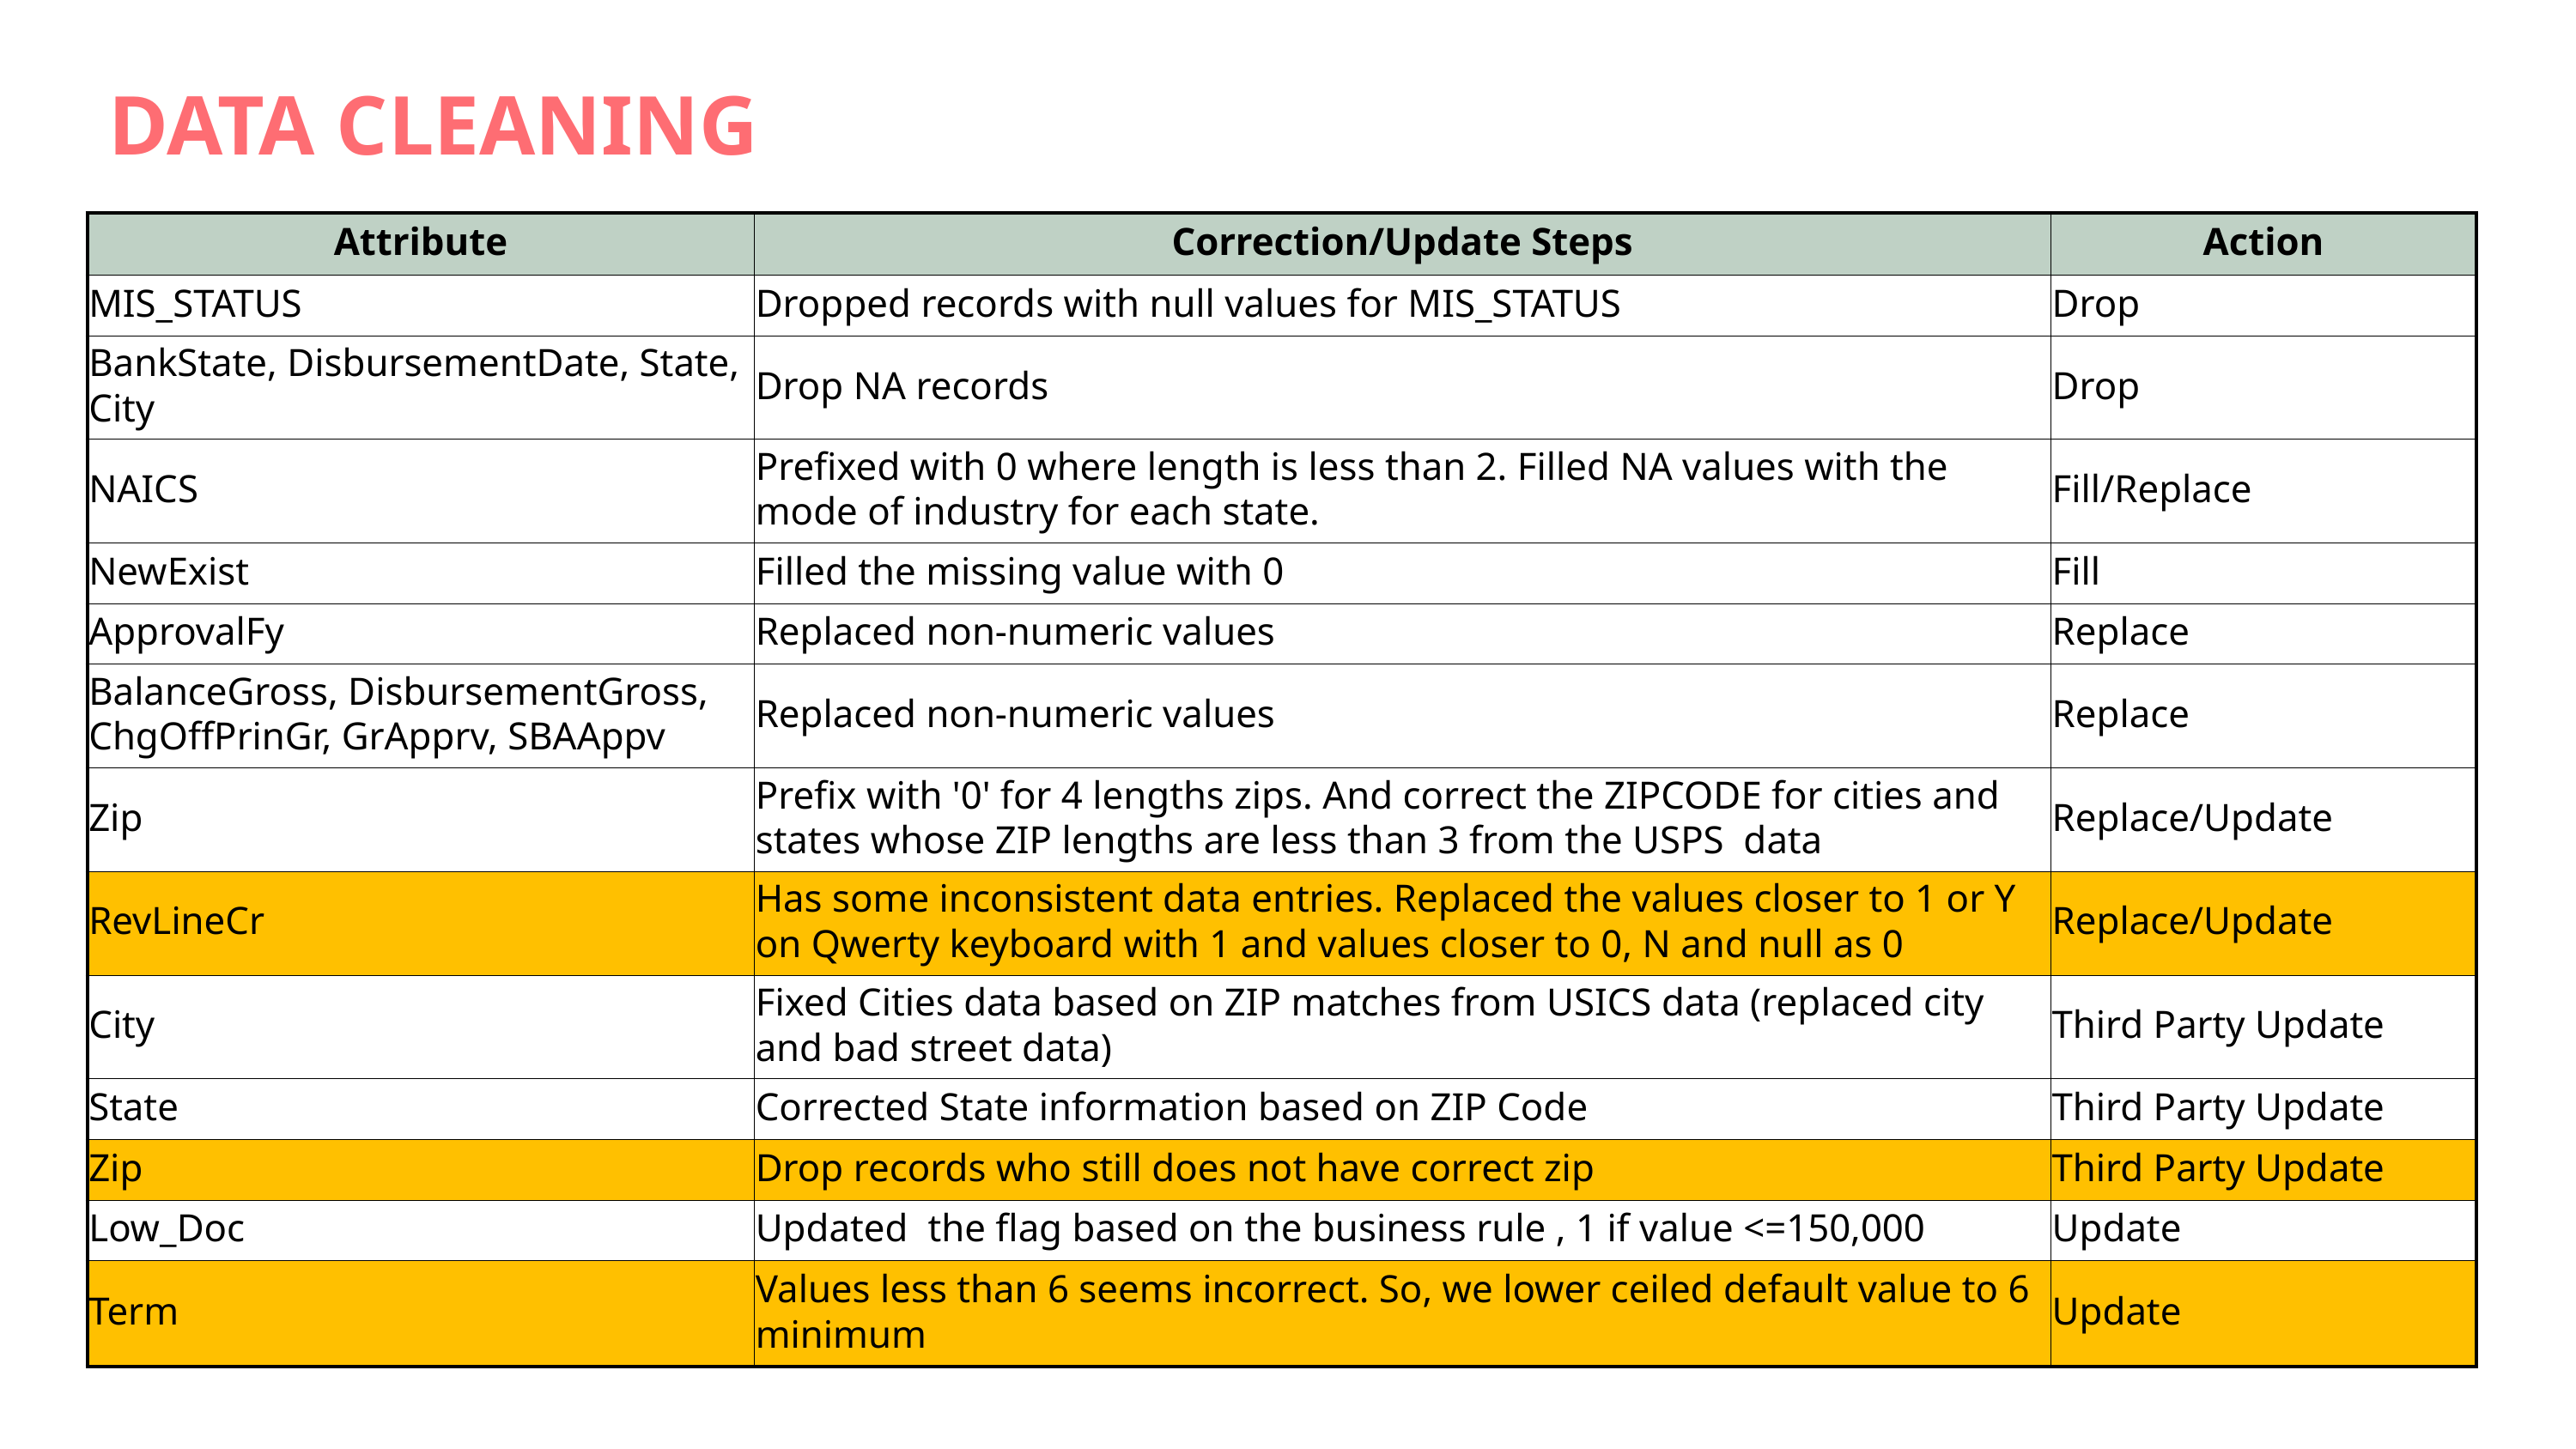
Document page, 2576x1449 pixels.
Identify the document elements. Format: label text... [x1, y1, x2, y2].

table_header Correction/Update Steps [755, 215, 2050, 275]
table_cell Has some inconsistent data entries. Replaced the values closer to 1 or Y on Qwerty keyboard with 1 and values closer to 0, N and null as 0 [755, 872, 2050, 975]
table_cell Prefix with '0' for 4 lengths zips. And correct the ZIPCODE for cities and states whose ZIP lengths are less than 3 from the USPS data [755, 768, 2050, 871]
table_cell Replace [2051, 604, 2475, 664]
table_cell Updated the flag based on the business rule , 1 if value <=150,000 [755, 1201, 2050, 1260]
table_cell Fill [2051, 543, 2475, 603]
table_cell Replace [2051, 664, 2475, 767]
table_cell State [89, 1079, 754, 1139]
table_cell Values less than 6 seems incorrect. So, we lower ceiled default value to 6 minimum [755, 1261, 2050, 1365]
table_cell Filled the missing value with 0 [755, 543, 2050, 603]
table_header Action [2051, 215, 2475, 275]
table_cell Prefixed with 0 where length is less than 2. Filled NA values with the mode of industry for each state. [755, 440, 2050, 543]
table_cell BalanceGross, DisbursementGross, ChgOffPrinGr, GrApprv, SBAAppv [89, 664, 754, 767]
table_cell Replace/Update [2051, 768, 2475, 871]
table_cell Drop [2051, 336, 2475, 439]
table_cell Update [2051, 1261, 2475, 1365]
table_cell MIS_STATUS [89, 276, 754, 336]
table_cell Third Party Update [2051, 1079, 2475, 1139]
table_cell RevLineCr [89, 872, 754, 975]
text_box DATA CLEANING [87, 89, 2354, 172]
table_cell Dropped records with null values for MIS_STATUS [755, 276, 2050, 336]
table_cell BankState, DisbursementDate, State, City [89, 336, 754, 439]
table_cell ApprovalFy [89, 604, 754, 664]
table_cell Third Party Update [2051, 976, 2475, 1078]
table_cell Drop NA records [755, 336, 2050, 439]
table_cell City [89, 976, 754, 1078]
table_cell Replace/Update [2051, 872, 2475, 975]
table_cell Fill/Replace [2051, 440, 2475, 543]
table_cell NAICS [89, 440, 754, 543]
table_cell Drop records who still does not have correct zip [755, 1140, 2050, 1200]
table_cell Corrected State information based on ZIP Code [755, 1079, 2050, 1139]
table_cell Replaced non-numeric values [755, 604, 2050, 664]
table_cell Zip [89, 768, 754, 871]
table_header Attribute [89, 215, 754, 275]
table_cell Low_Doc [89, 1201, 754, 1260]
table_cell Term [89, 1261, 754, 1365]
table_cell Drop [2051, 276, 2475, 336]
table_cell Third Party Update [2051, 1140, 2475, 1200]
table_cell Zip [89, 1140, 754, 1200]
table_cell Fixed Cities data based on ZIP matches from USICS data (replaced city and bad street data) [755, 976, 2050, 1078]
table_cell NewExist [89, 543, 754, 603]
table_cell Update [2051, 1201, 2475, 1260]
table_cell Replaced non-numeric values [755, 664, 2050, 767]
